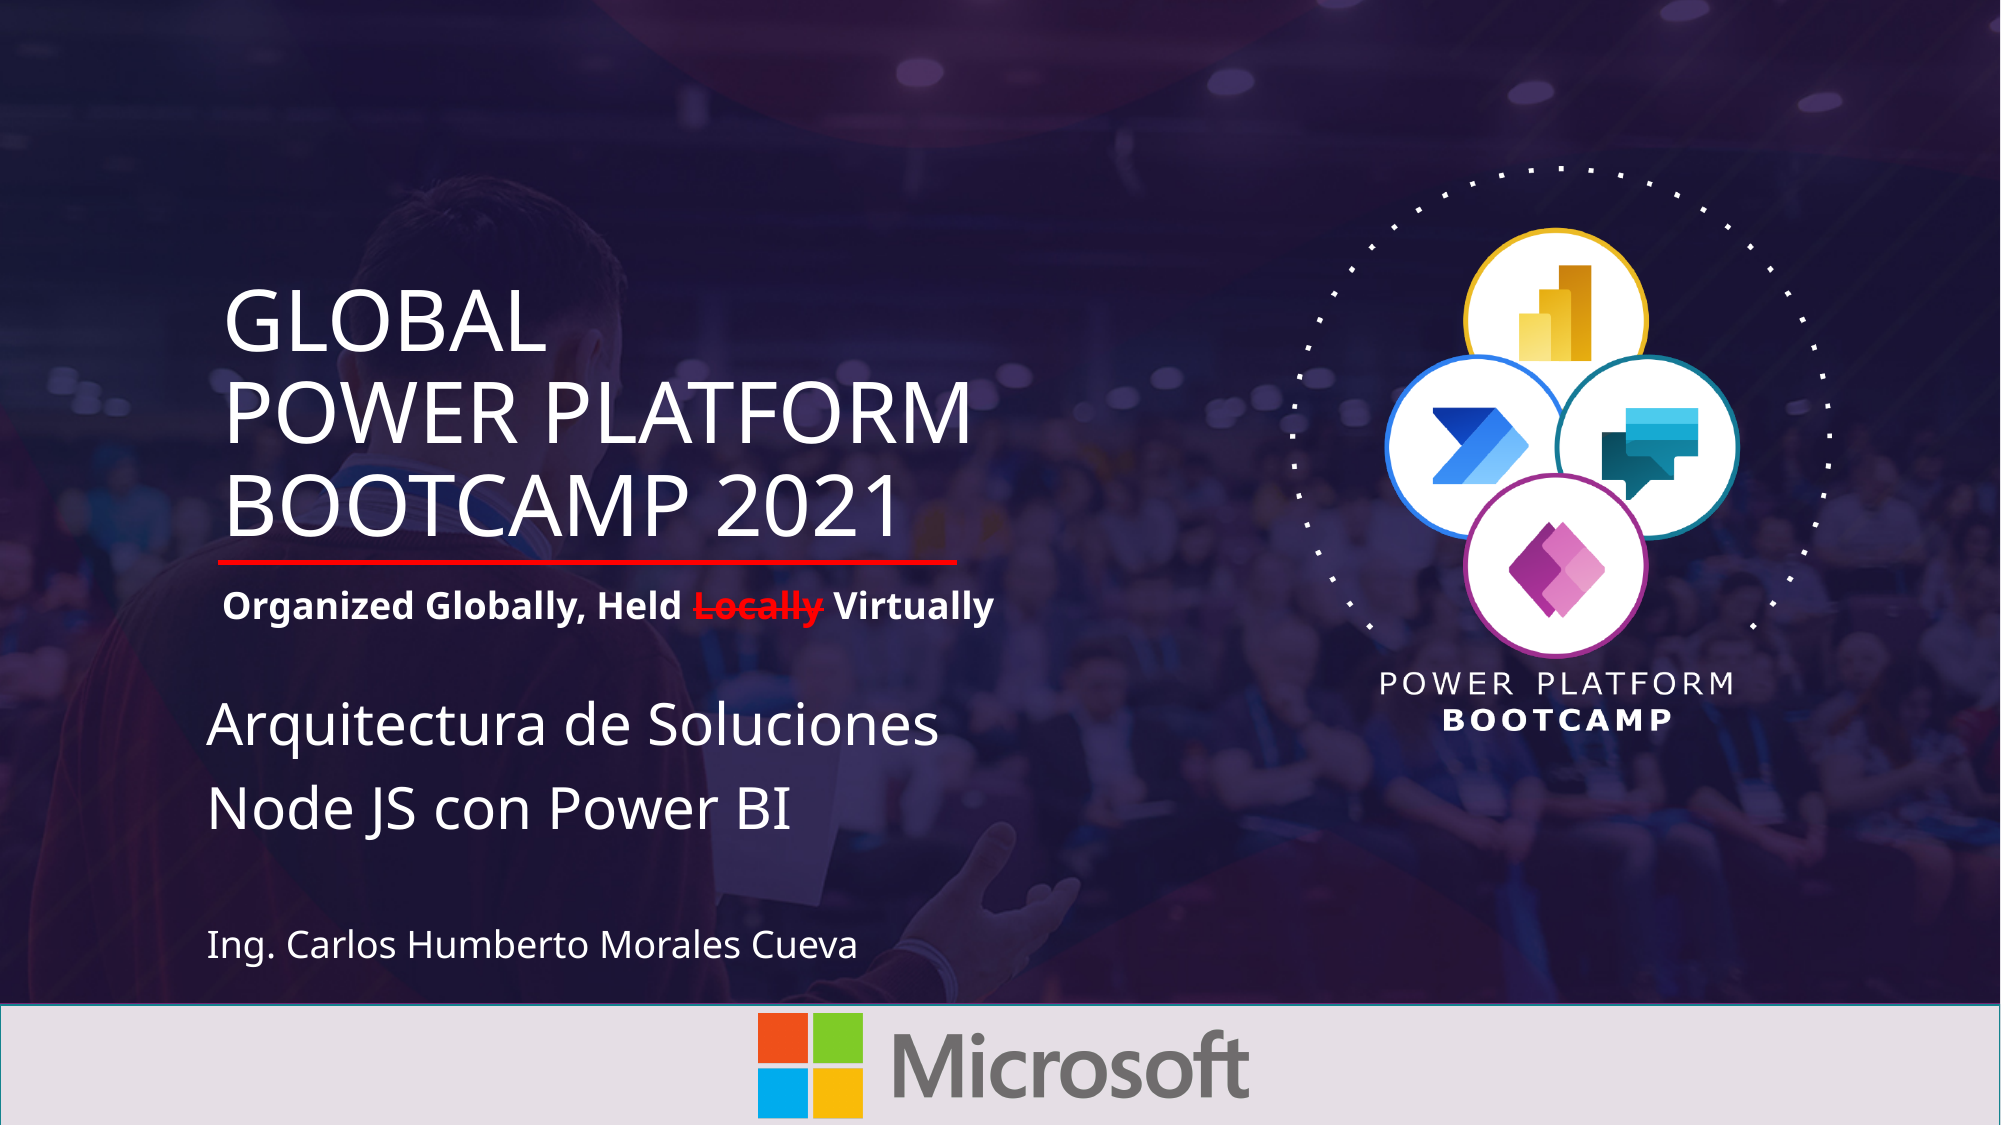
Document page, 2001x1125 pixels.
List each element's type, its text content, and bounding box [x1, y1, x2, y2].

picture [0, 0, 2001, 1004]
list Ing. Carlos Humberto Morales Cueva [191, 918, 933, 984]
list Arquitectura de Soluciones Node JS con Power BI [191, 687, 997, 890]
picture [758, 1013, 1249, 1119]
